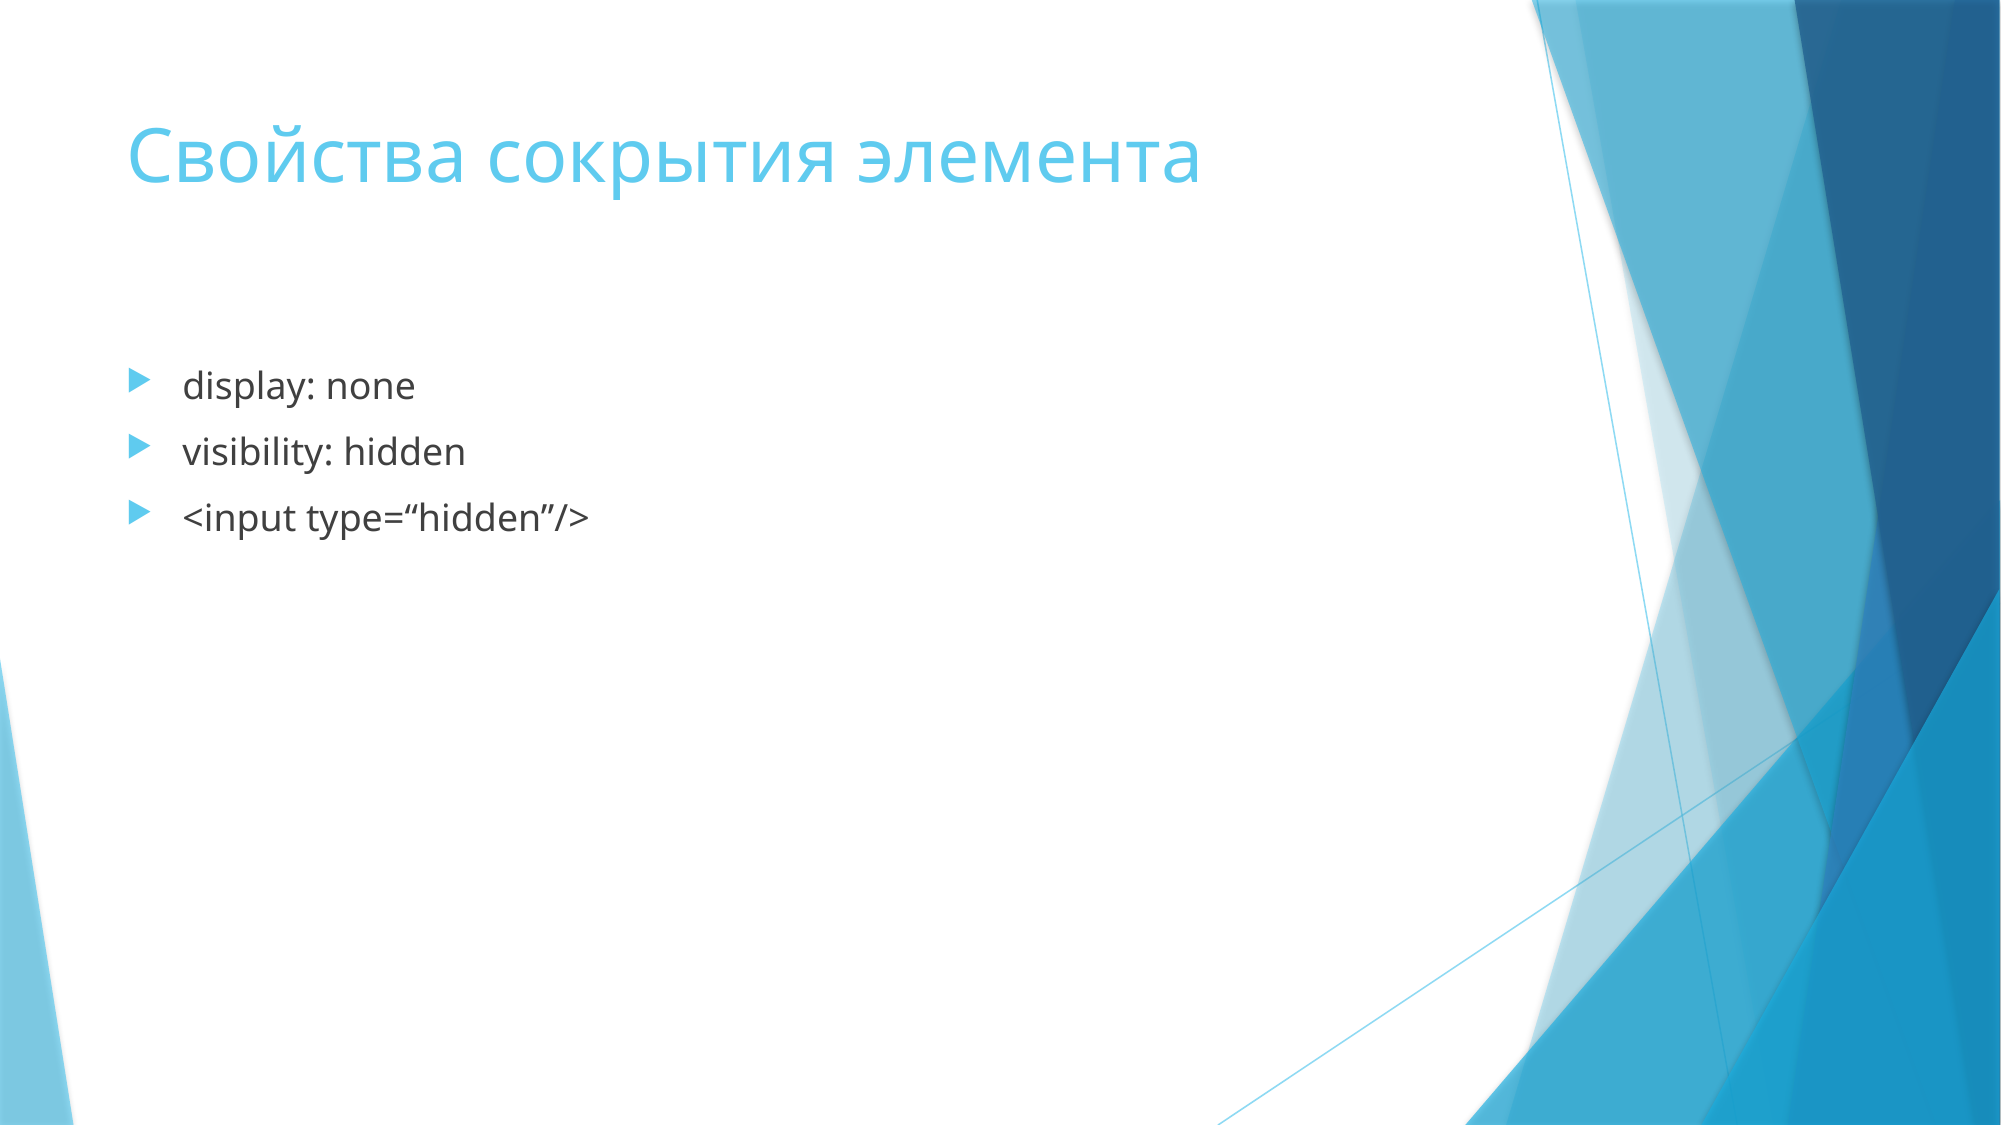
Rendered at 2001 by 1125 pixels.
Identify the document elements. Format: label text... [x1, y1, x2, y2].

title Свойства сокрытия элемента [111, 99, 1522, 317]
list display: none visibility: hidden <input type=“hidden”/> [111, 354, 1522, 992]
